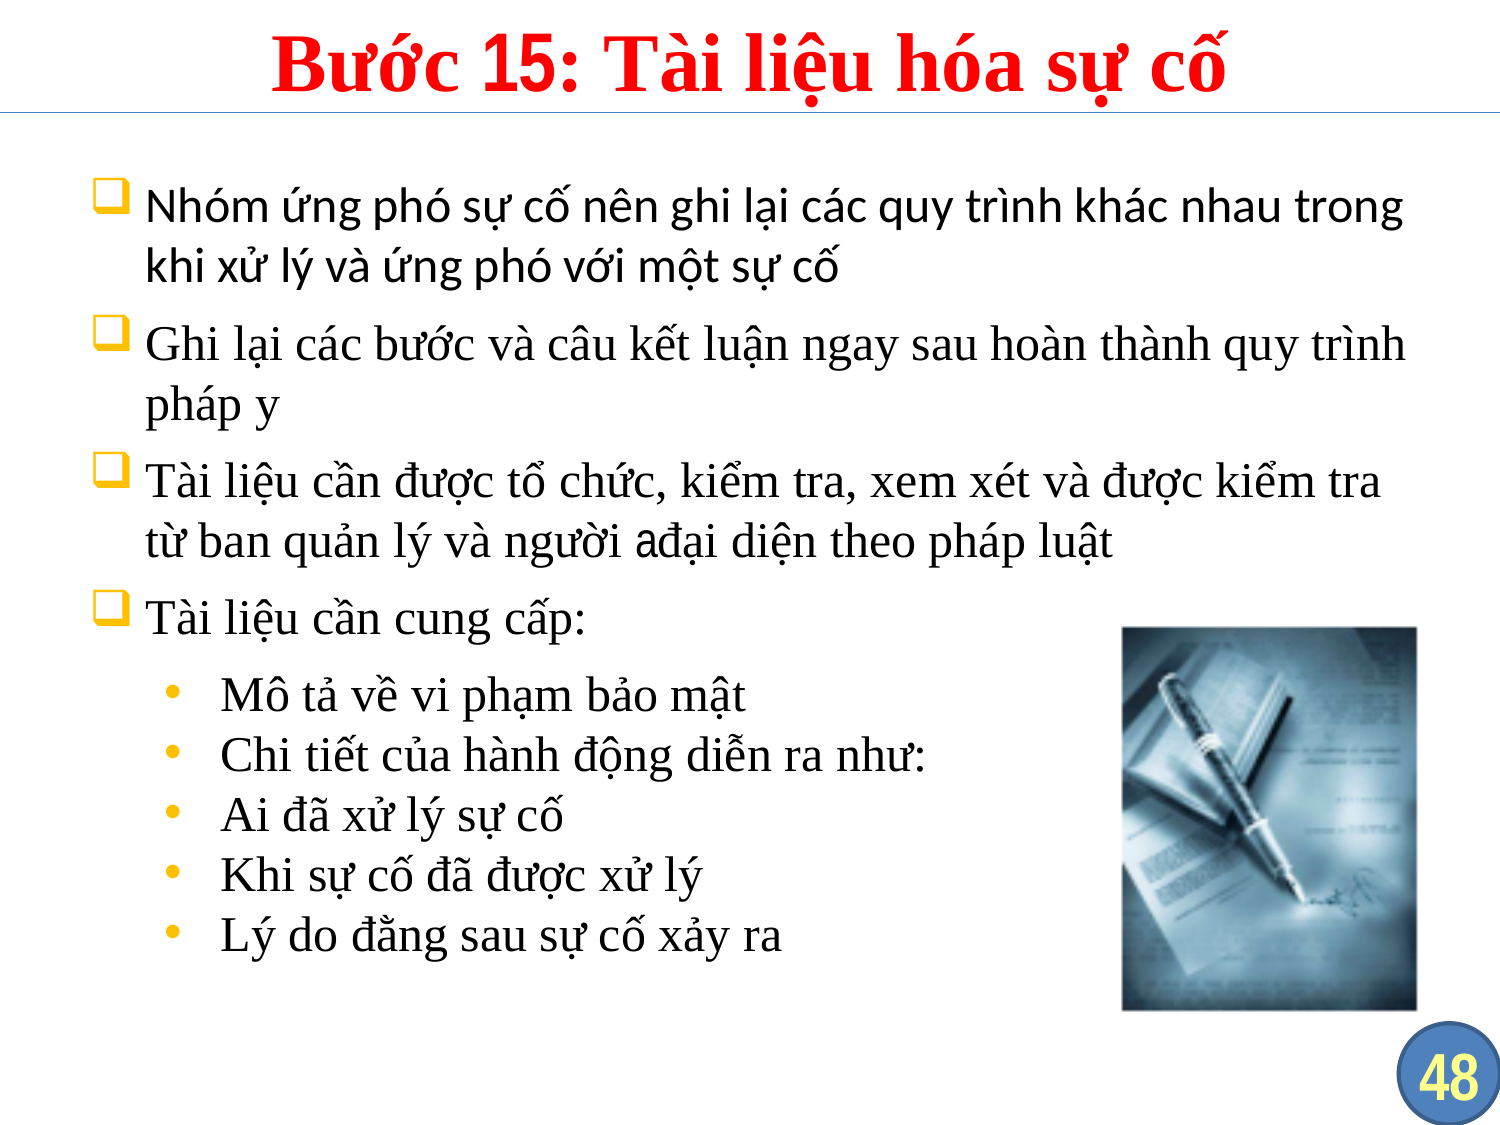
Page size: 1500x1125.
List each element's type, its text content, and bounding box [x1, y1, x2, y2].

text_box Nhóm ứng phó sự cố nên ghi lại các quy trình khác nhau trong khi xử lý và ứng phó với một sự cố Ghi lại các bước và câu kết luận ngay sau hoàn thành quy trình pháp y Tài liệu cần được tổ chức, kiểm tra, xem xét và được kiểm tra từ ban quản lý và người ađại diện theo pháp luật Tài liệu cần cung cấp: Mô tả về vi phạm bảo mật Chi tiết của hành động diễn ra như: Ai đã xử lý sự cố Khi sự cố đã được xử lý Lý do đằng sau sự cố xảy ra [74, 165, 1430, 969]
picture [1113, 616, 1430, 1024]
slide_number 48 [1399, 1023, 1500, 1125]
text_box Bước 15: Tài liệu hóa sự cố [0, 0, 1500, 117]
